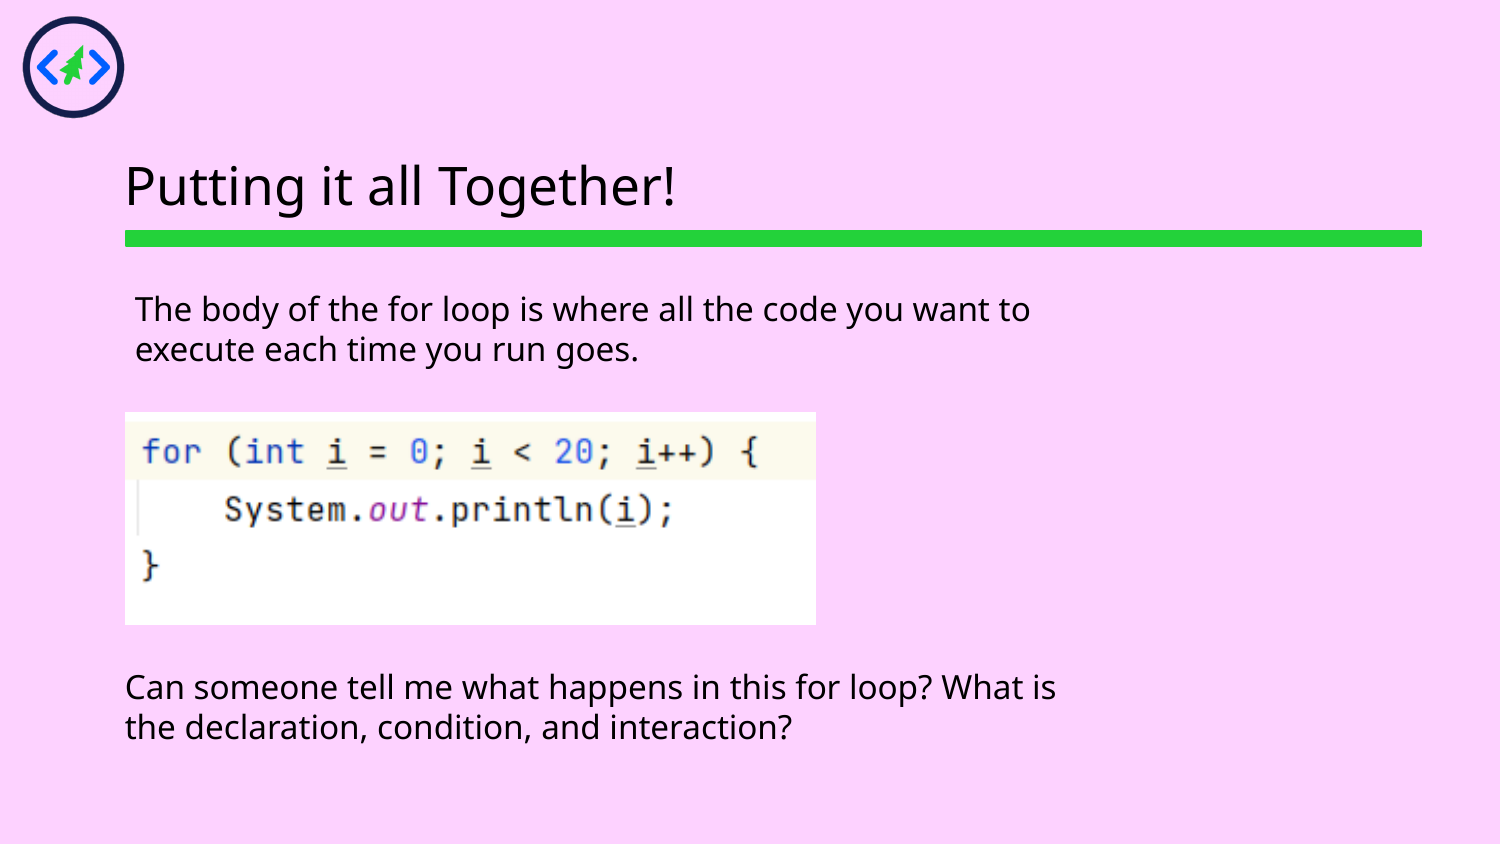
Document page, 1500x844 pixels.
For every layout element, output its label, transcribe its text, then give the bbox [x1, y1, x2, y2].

text_box The body of the for loop is where all the code you want to execute each time you run goes. [119, 273, 1175, 384]
title Putting it all Together! [109, 137, 1433, 232]
picture [20, 13, 126, 123]
text_box [125, 231, 1422, 247]
picture [125, 411, 816, 625]
text_box Can someone tell me what happens in this for loop? What is the declaration, condition, and interaction? [109, 651, 1114, 762]
text_box [119, 267, 1427, 478]
